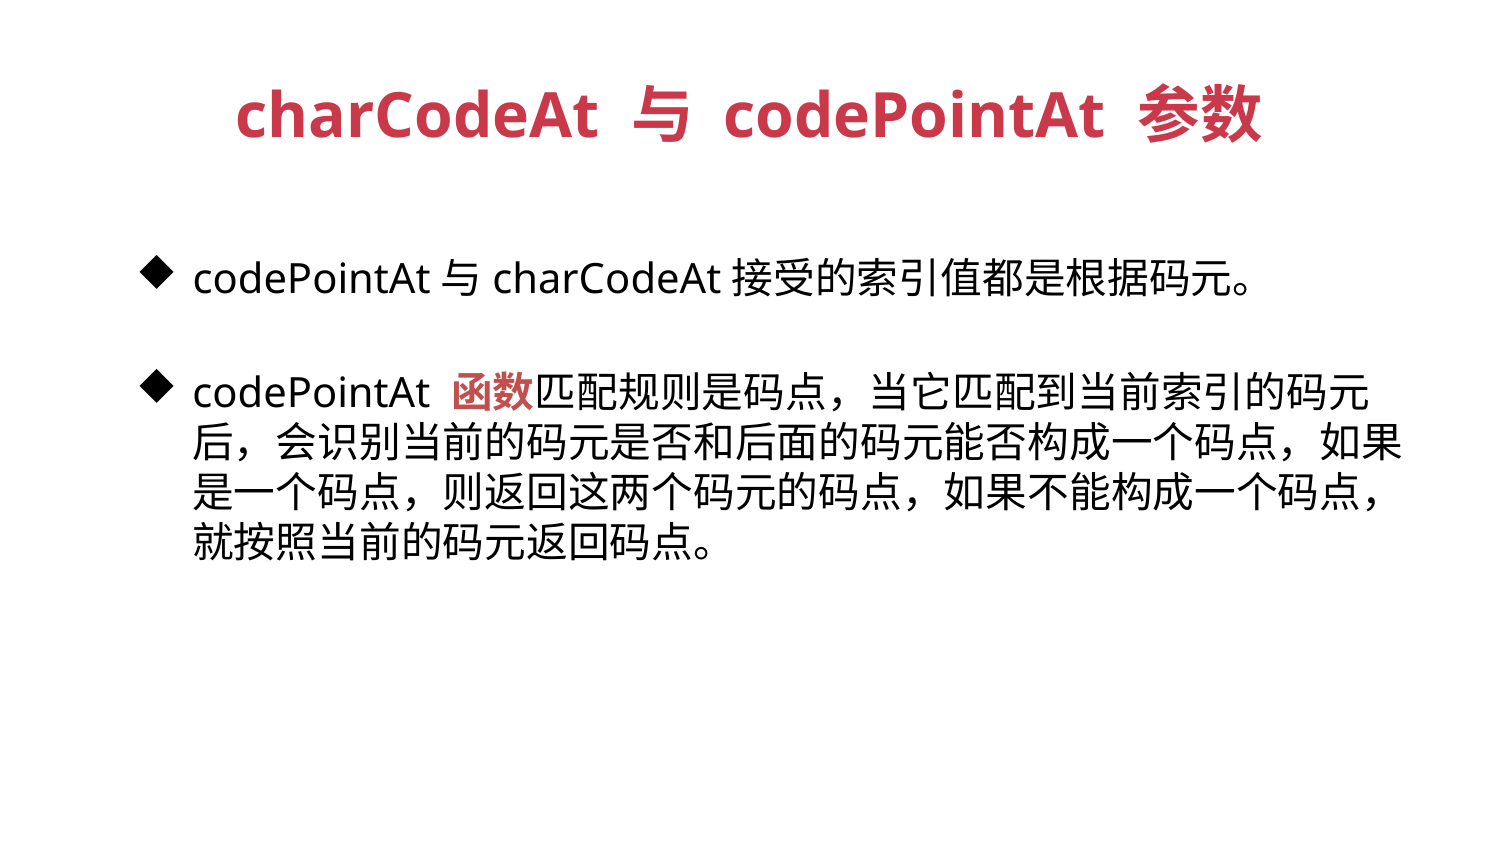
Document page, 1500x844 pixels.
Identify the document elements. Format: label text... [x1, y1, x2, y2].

text_box codePointAt与charCodeAt接受的索引值都是根据码元。 [46, 244, 1454, 310]
text_box charCodeAt 与 codePointAt 参数 [220, 67, 1278, 158]
text_box codePointAt 函数匹配规则是码点，当它匹配到当前索引的码元后，会识别当前的码元是否和后面的码元能否构成一个码点，如果是一个码点，则返回这两个码元的码点，如果不能构成一个码点，就按照当前的码元返回码点。 [46, 358, 1454, 574]
